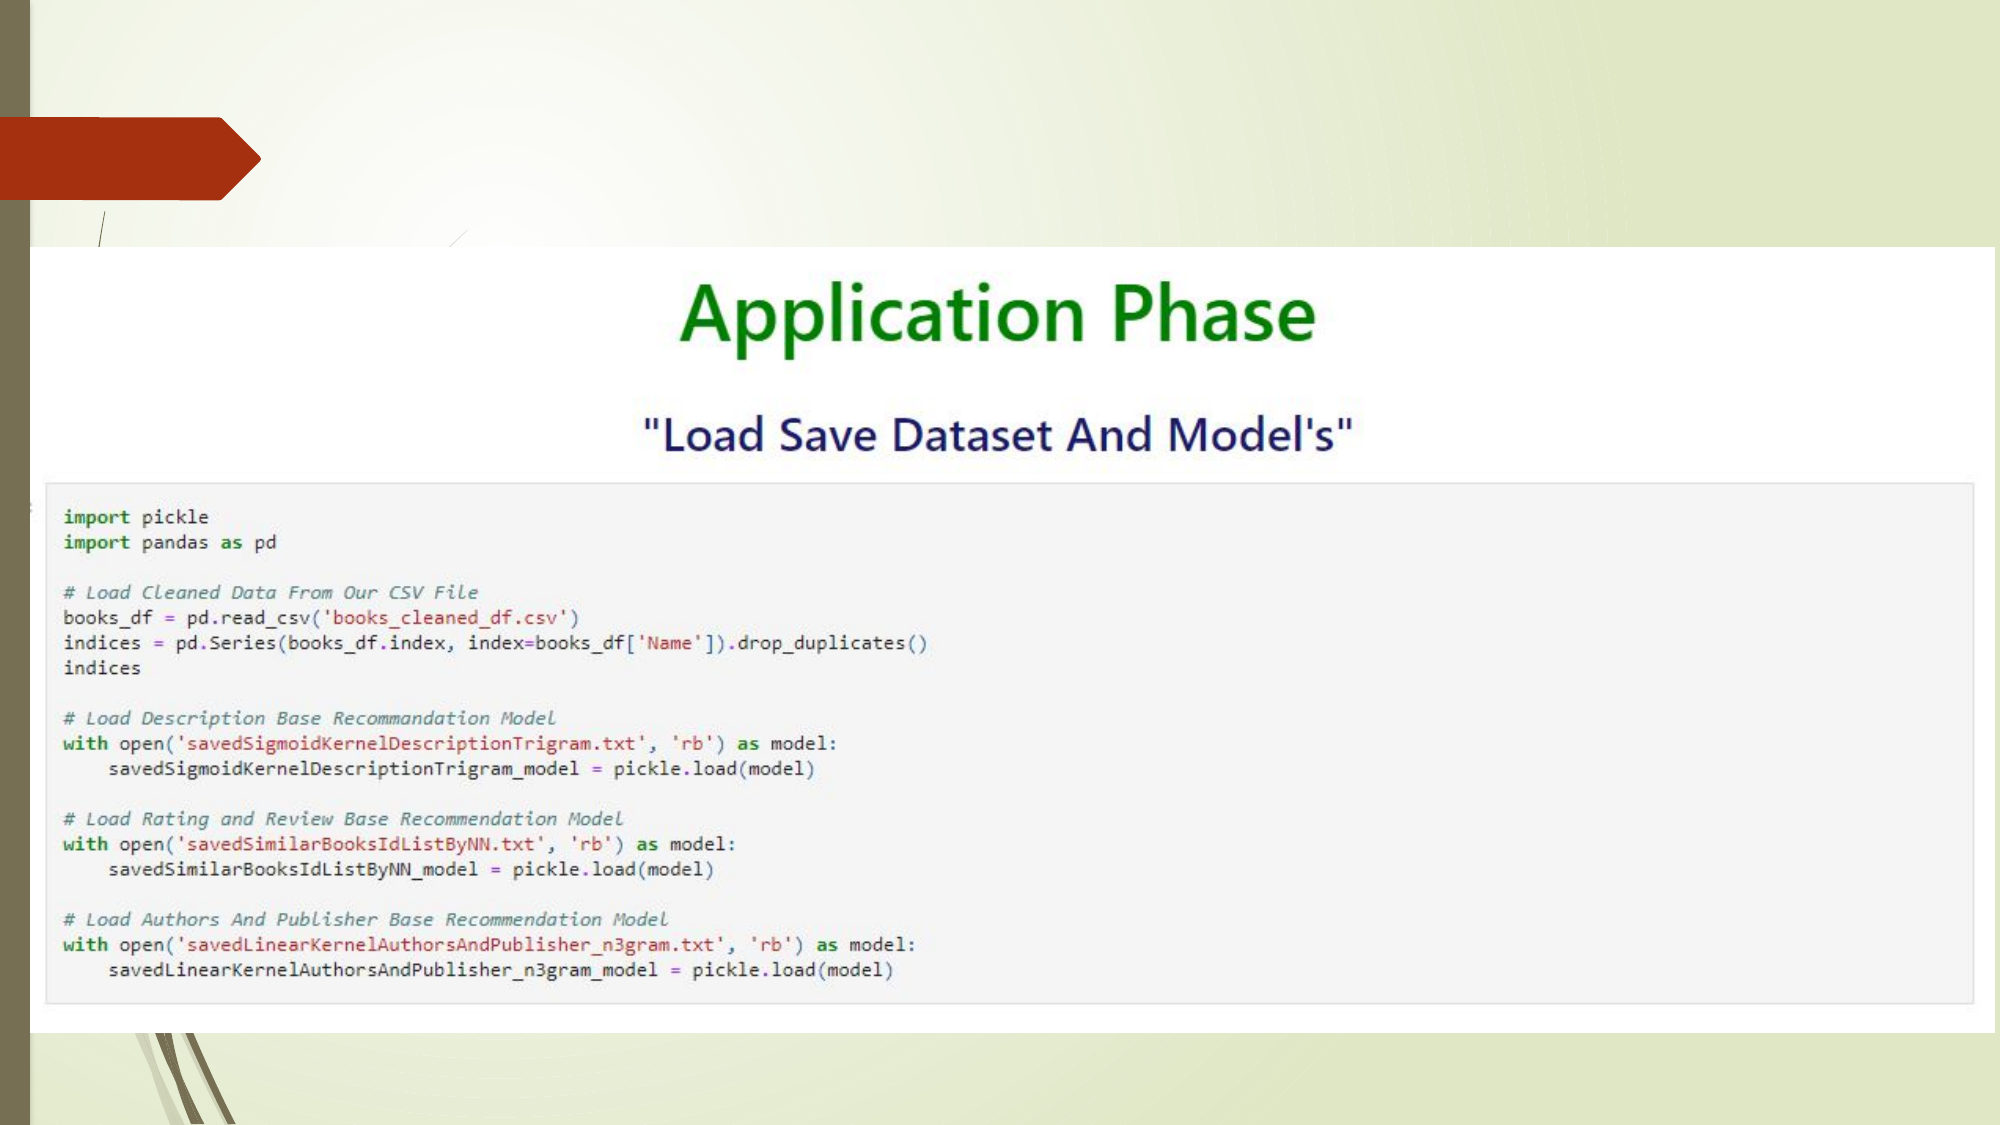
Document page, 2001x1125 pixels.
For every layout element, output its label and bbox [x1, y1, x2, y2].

list [30, 247, 1995, 1033]
